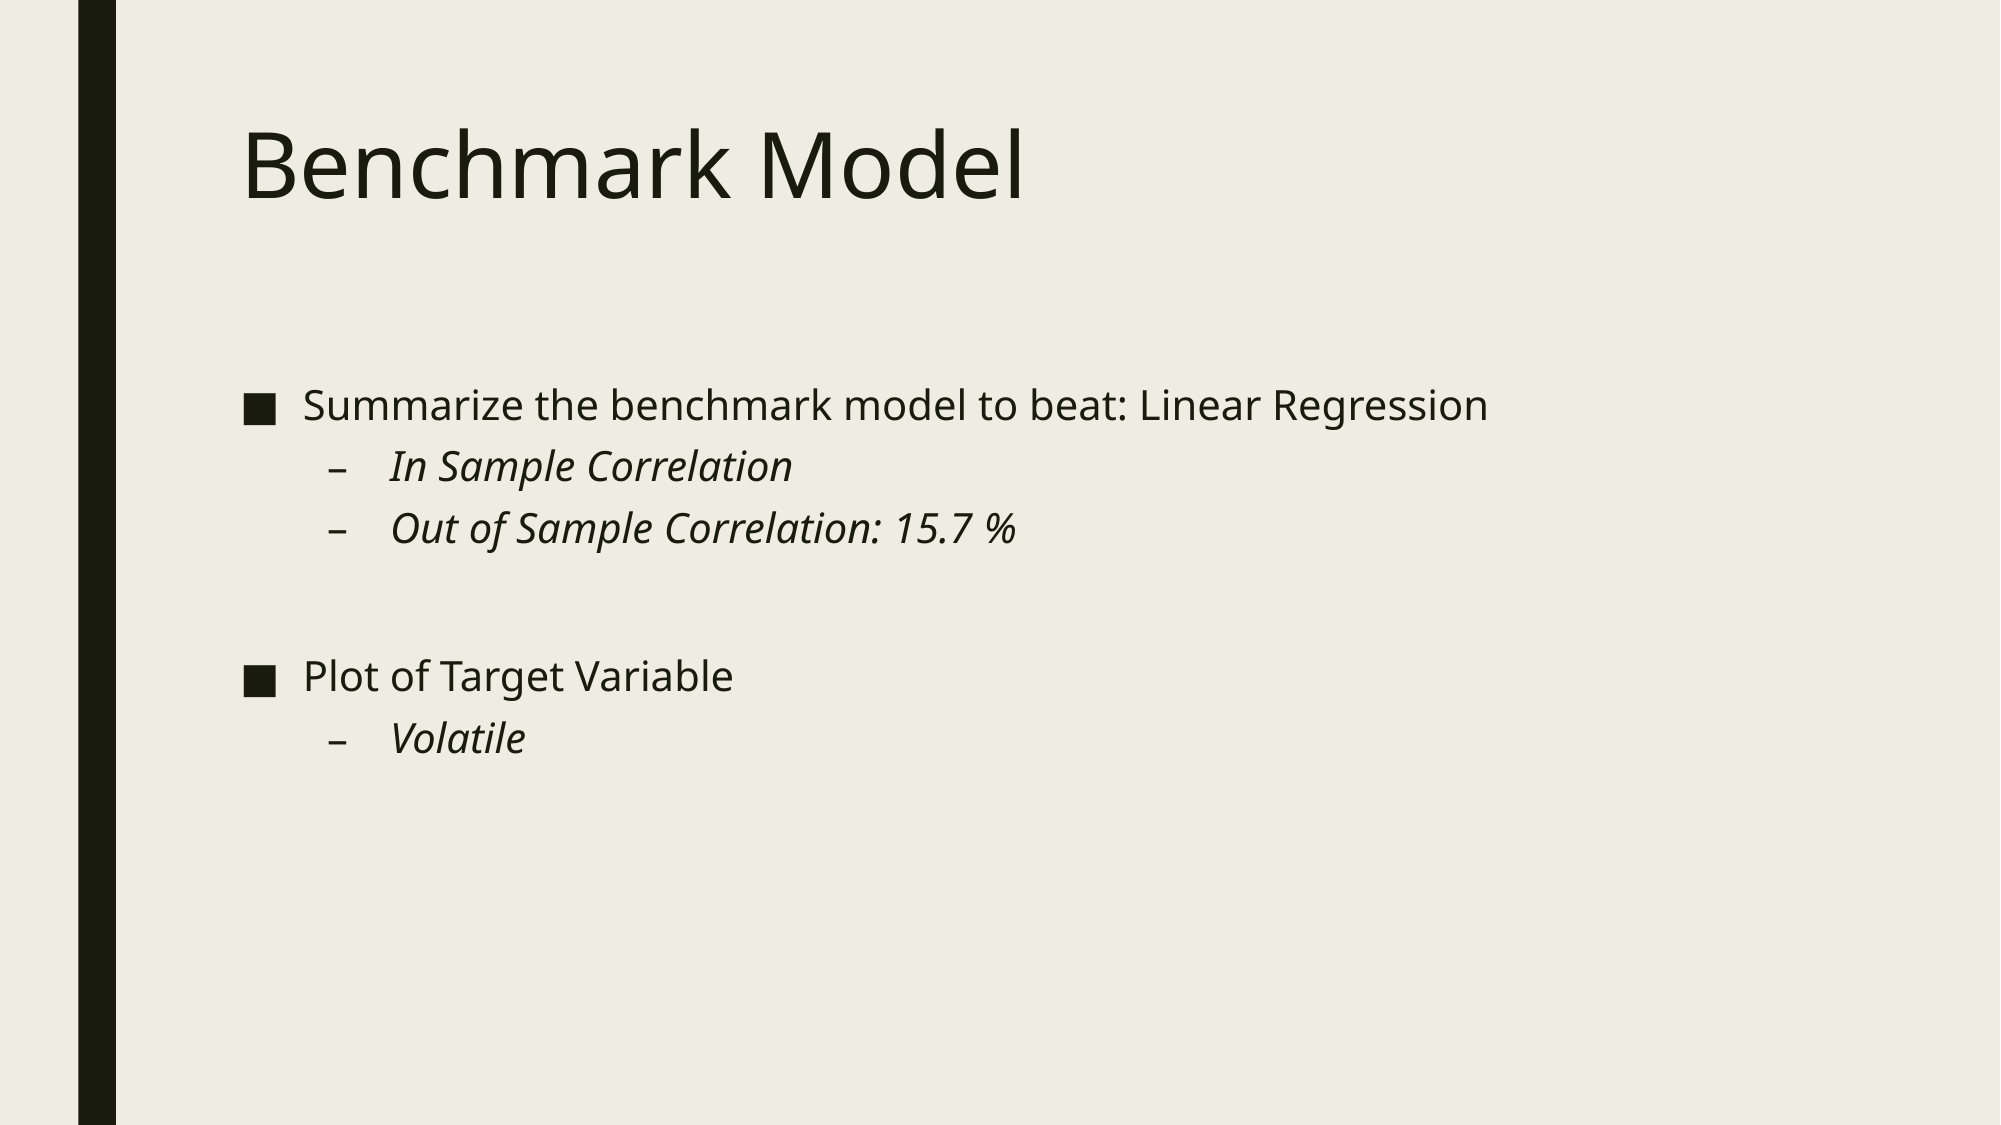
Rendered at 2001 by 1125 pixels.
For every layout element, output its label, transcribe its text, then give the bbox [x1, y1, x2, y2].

title Benchmark Model [225, 112, 1800, 357]
list Summarize the benchmark model to beat: Linear Regression In Sample Correlation Out of Sample Correlation: 15.7 % Plot of Target Variable Volatile [225, 375, 1800, 963]
